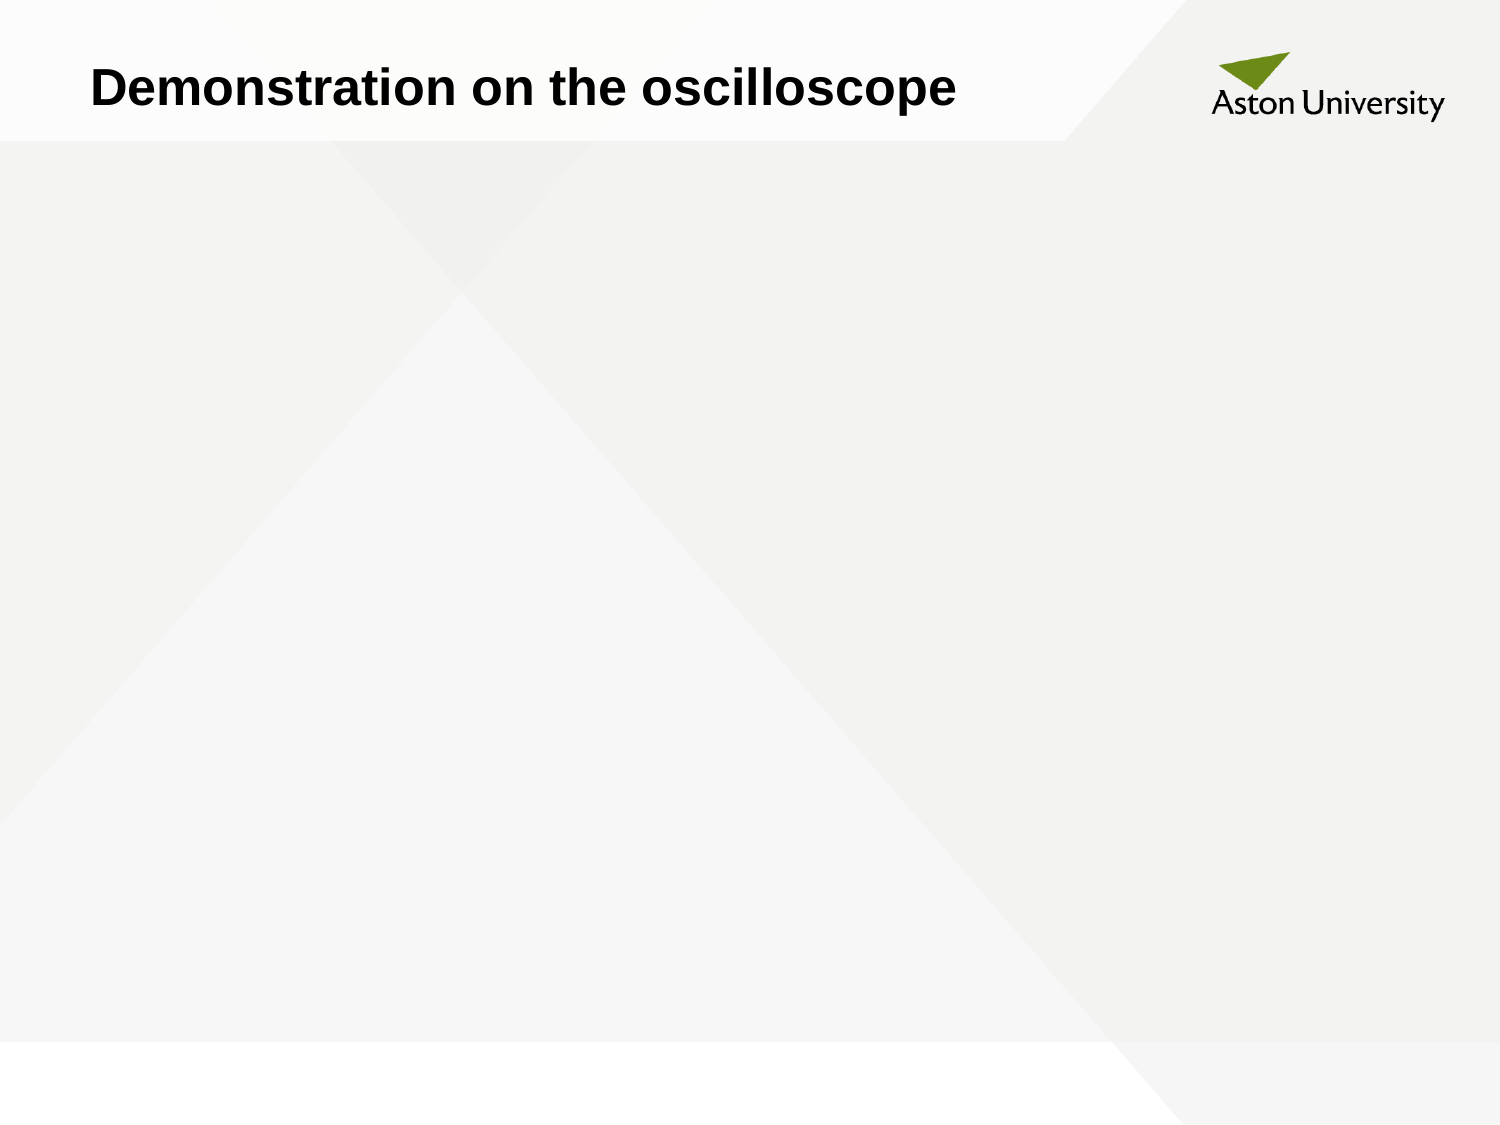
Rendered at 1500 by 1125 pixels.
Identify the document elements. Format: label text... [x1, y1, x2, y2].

title Demonstration on the oscilloscope [75, 45, 1065, 125]
picture [0, 0, 1500, 1125]
